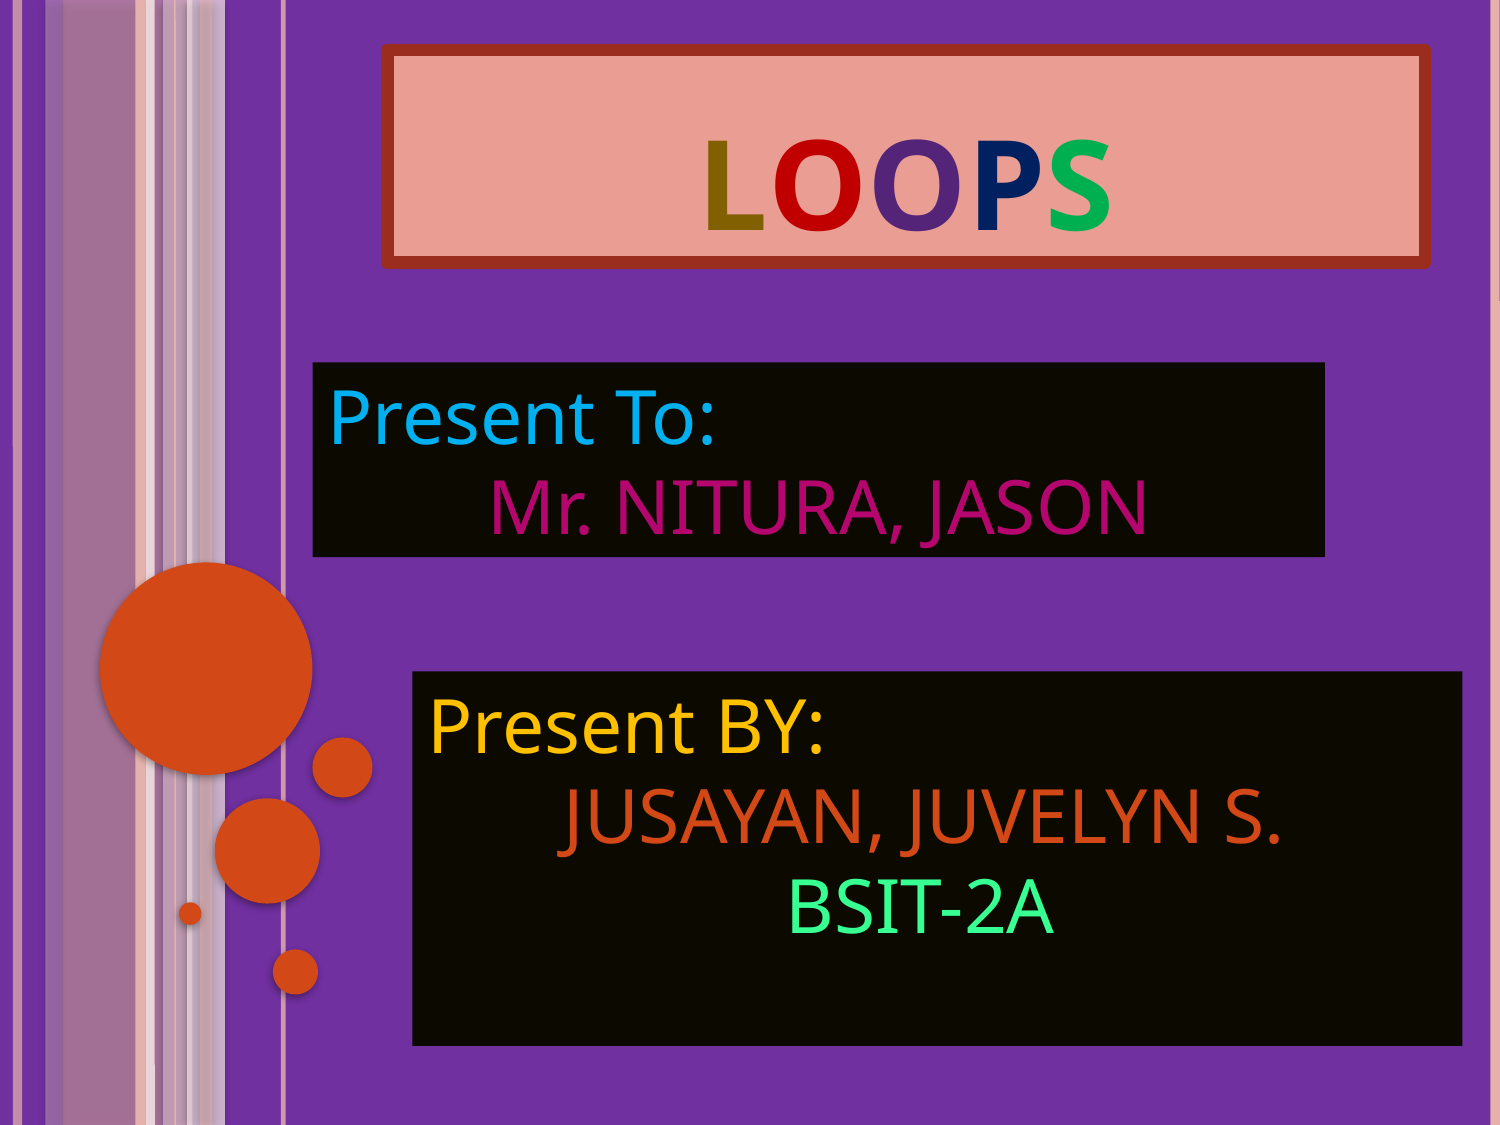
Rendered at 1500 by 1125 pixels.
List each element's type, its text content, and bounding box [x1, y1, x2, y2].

title LOOPS [387, 50, 1425, 263]
text_box Present To: Mr. NITURA, JASON [312, 362, 1325, 558]
text_box Present BY: JUSAYAN, JUVELYN S. BSIT-2A [412, 671, 1463, 1046]
